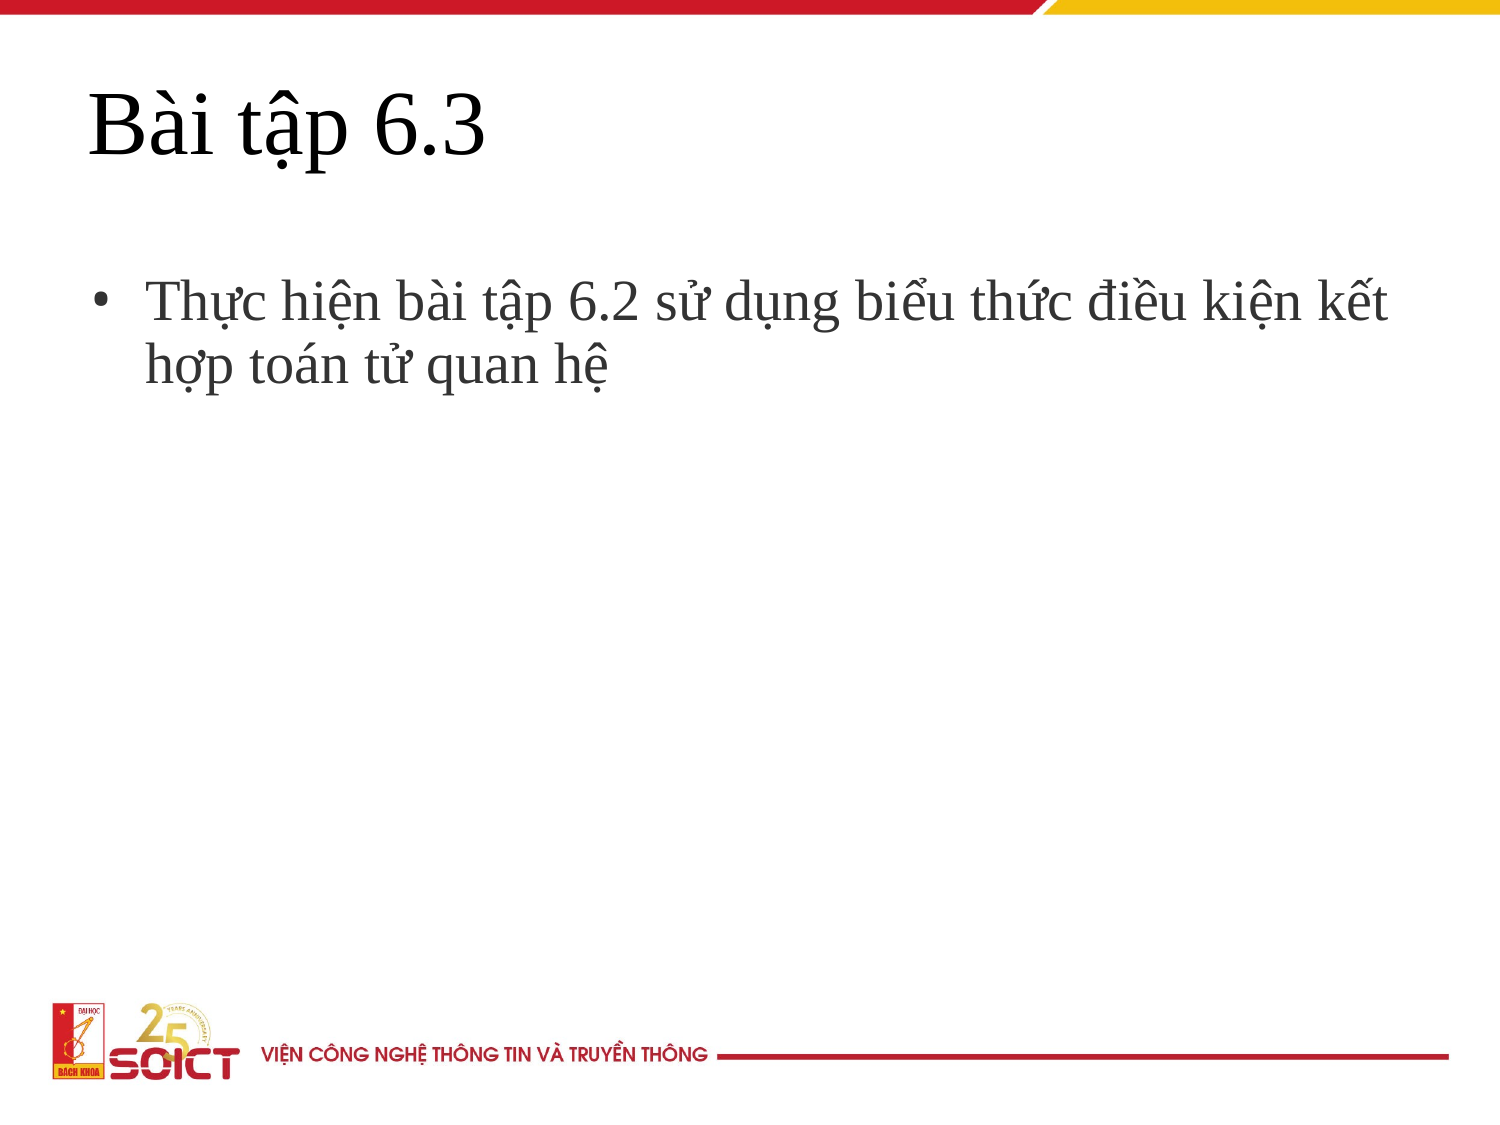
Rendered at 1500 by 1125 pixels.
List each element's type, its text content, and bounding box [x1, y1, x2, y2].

picture [0, 0, 1500, 1125]
title Bài tập 6.3 [72, 16, 1425, 233]
list Thực hiện bài tập 6.2 sử dụng biểu thức điều kiện kết hợp toán tử quan hệ [75, 262, 1425, 994]
